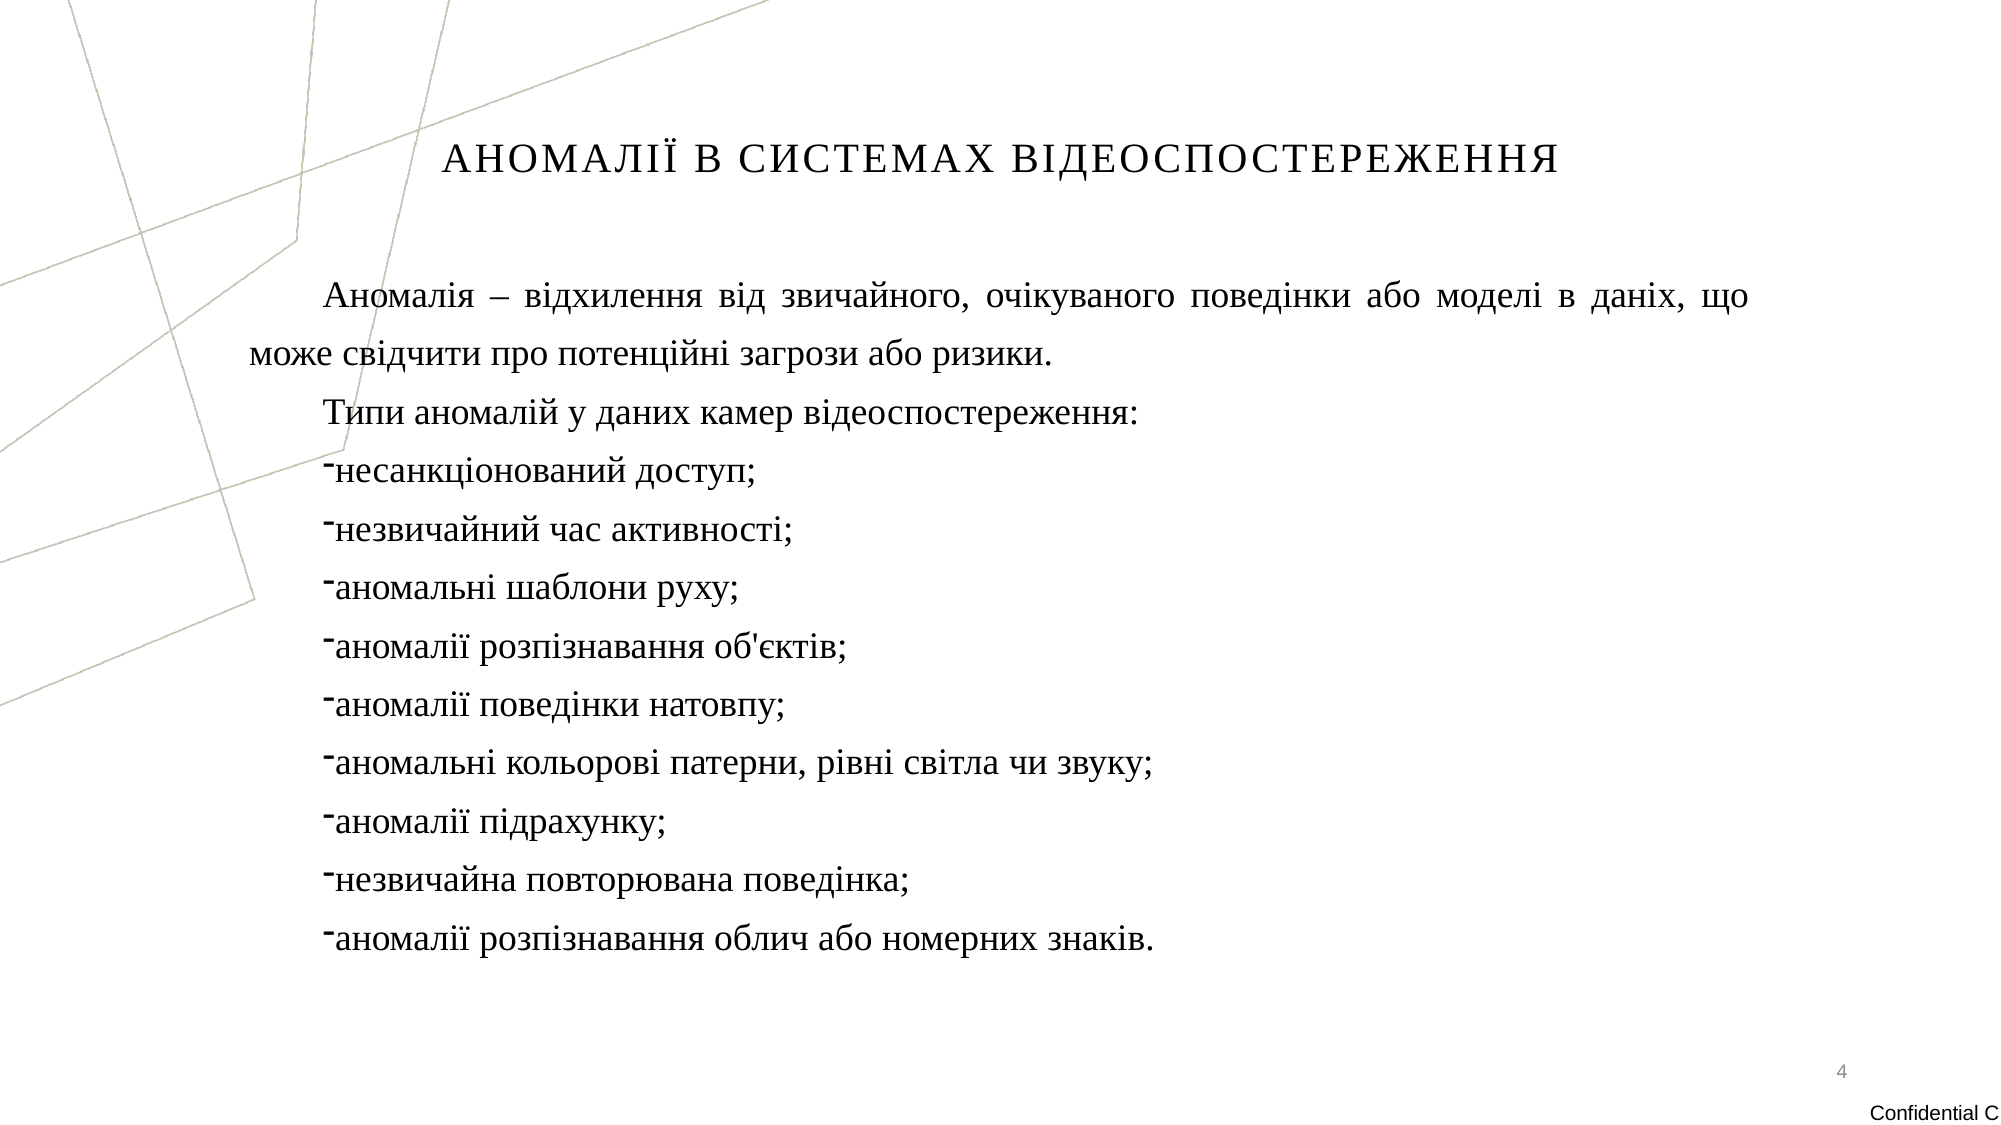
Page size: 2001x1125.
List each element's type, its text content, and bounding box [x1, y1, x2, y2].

title аномаліЇ в системах відеоспостереження [302, 66, 1698, 189]
slide_number 4 [1755, 1042, 1863, 1103]
text_box Аномалія – відхилення від звичайного, очікуваного поведінки або моделі в даніх, що може свідчити про потенційні загрози або ризики. Типи аномалій у даних камер відеоспостереження: несанкціонований доступ; незвичайний час активності; аномальні шаблони руху; аномалії розпізнавання об'єктів; аномалії поведінки натовпу; аномальні кольорові патерни, рівні світла чи звуку; аномалії підрахунку; незвичайна повторювана поведінка; аномалії розпізнавання облич або номерних знаків. [234, 248, 1766, 966]
picture [0, 0, 803, 720]
